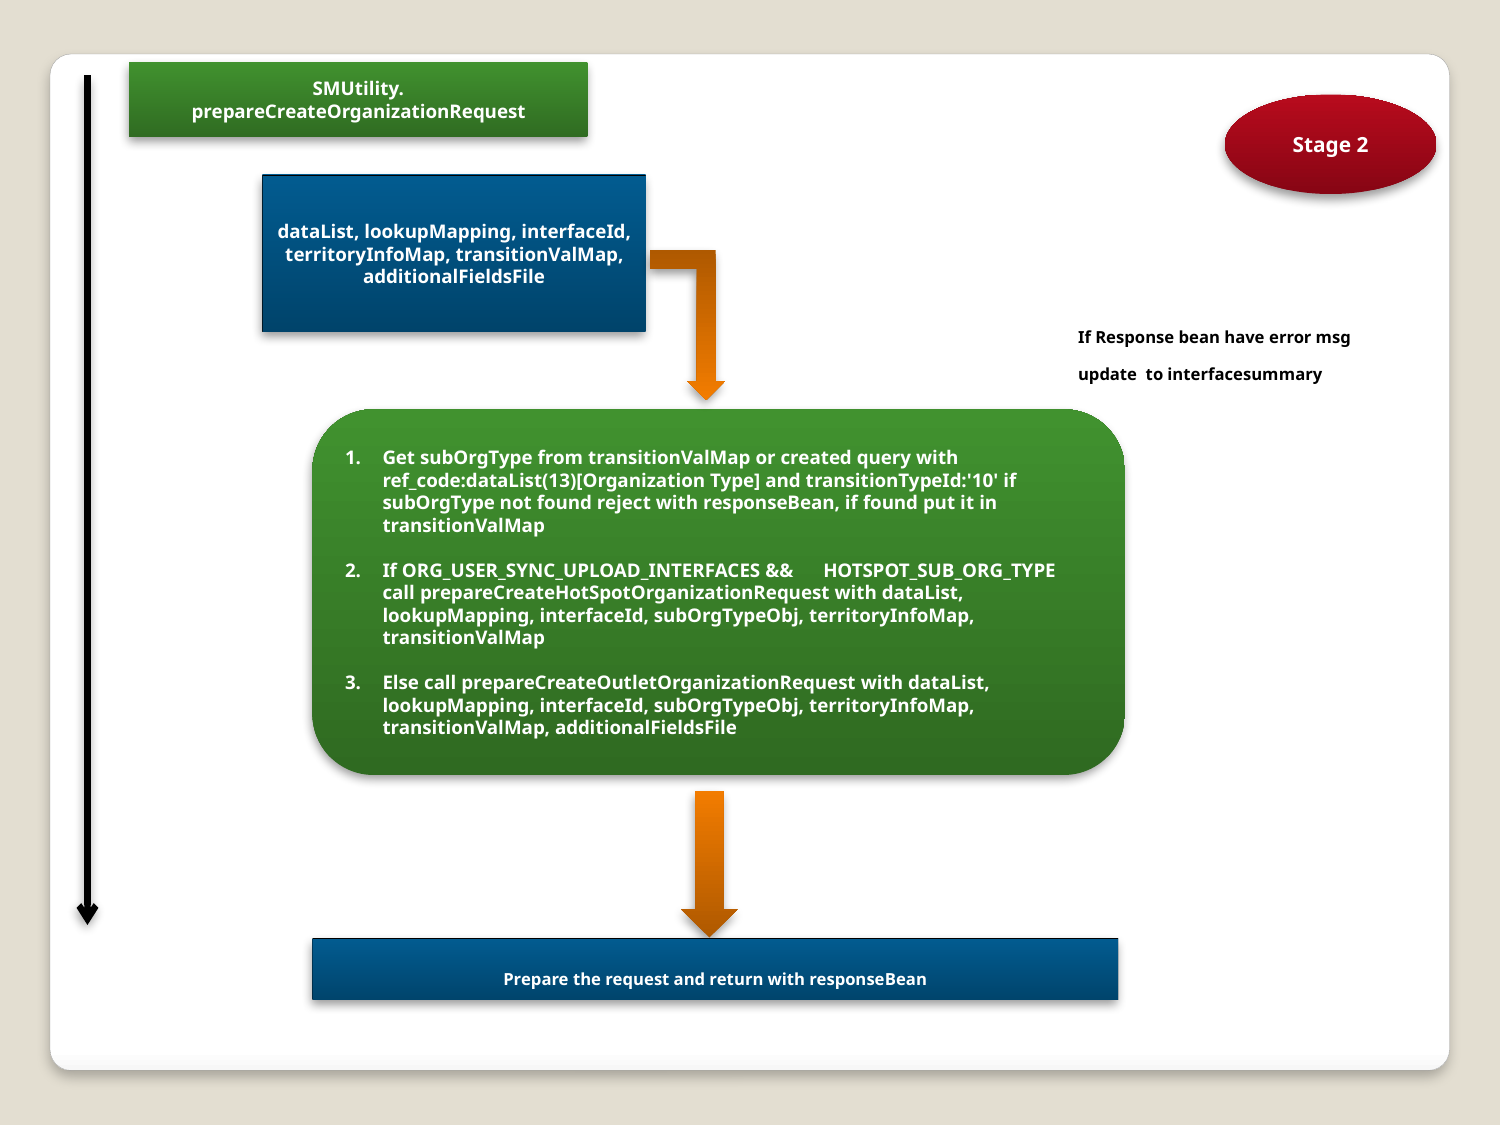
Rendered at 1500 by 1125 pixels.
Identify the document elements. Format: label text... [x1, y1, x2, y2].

text_box SMUtility. prepareCreateOrganizationRequest [129, 62, 588, 137]
text_box If Response bean have error msg update to interfacesummary [1063, 319, 1414, 395]
text_box Get subOrgType from transitionValMap or created query with ref_code:dataList(13)[Organization Type] and transitionTypeId:'10' if subOrgType not found reject with responseBean, if found put it in transitionValMap If ORG_USER_SYNC_UPLOAD_INTERFACES && HOTSPOT_SUB_ORG_TYPE call prepareCreateHotSpotOrganizationRequest with dataList, lookupMapping, interfaceId, subOrgTypeObj, territoryInfoMap, transitionValMap Else call prepareCreateOutletOrganizationRequest with dataList, lookupMapping, interfaceId, subOrgTypeObj, territoryInfoMap, transitionValMap, additionalFieldsFile [312, 409, 1125, 775]
text_box [681, 790, 738, 937]
text_box Prepare the request and return with responseBean [312, 938, 1119, 1000]
text_box Stage 2 [1224, 94, 1437, 195]
text_box dataList, lookupMapping, interfaceId, territoryInfoMap, transitionValMap, additionalFieldsFile [262, 174, 646, 332]
text_box [649, 249, 725, 400]
